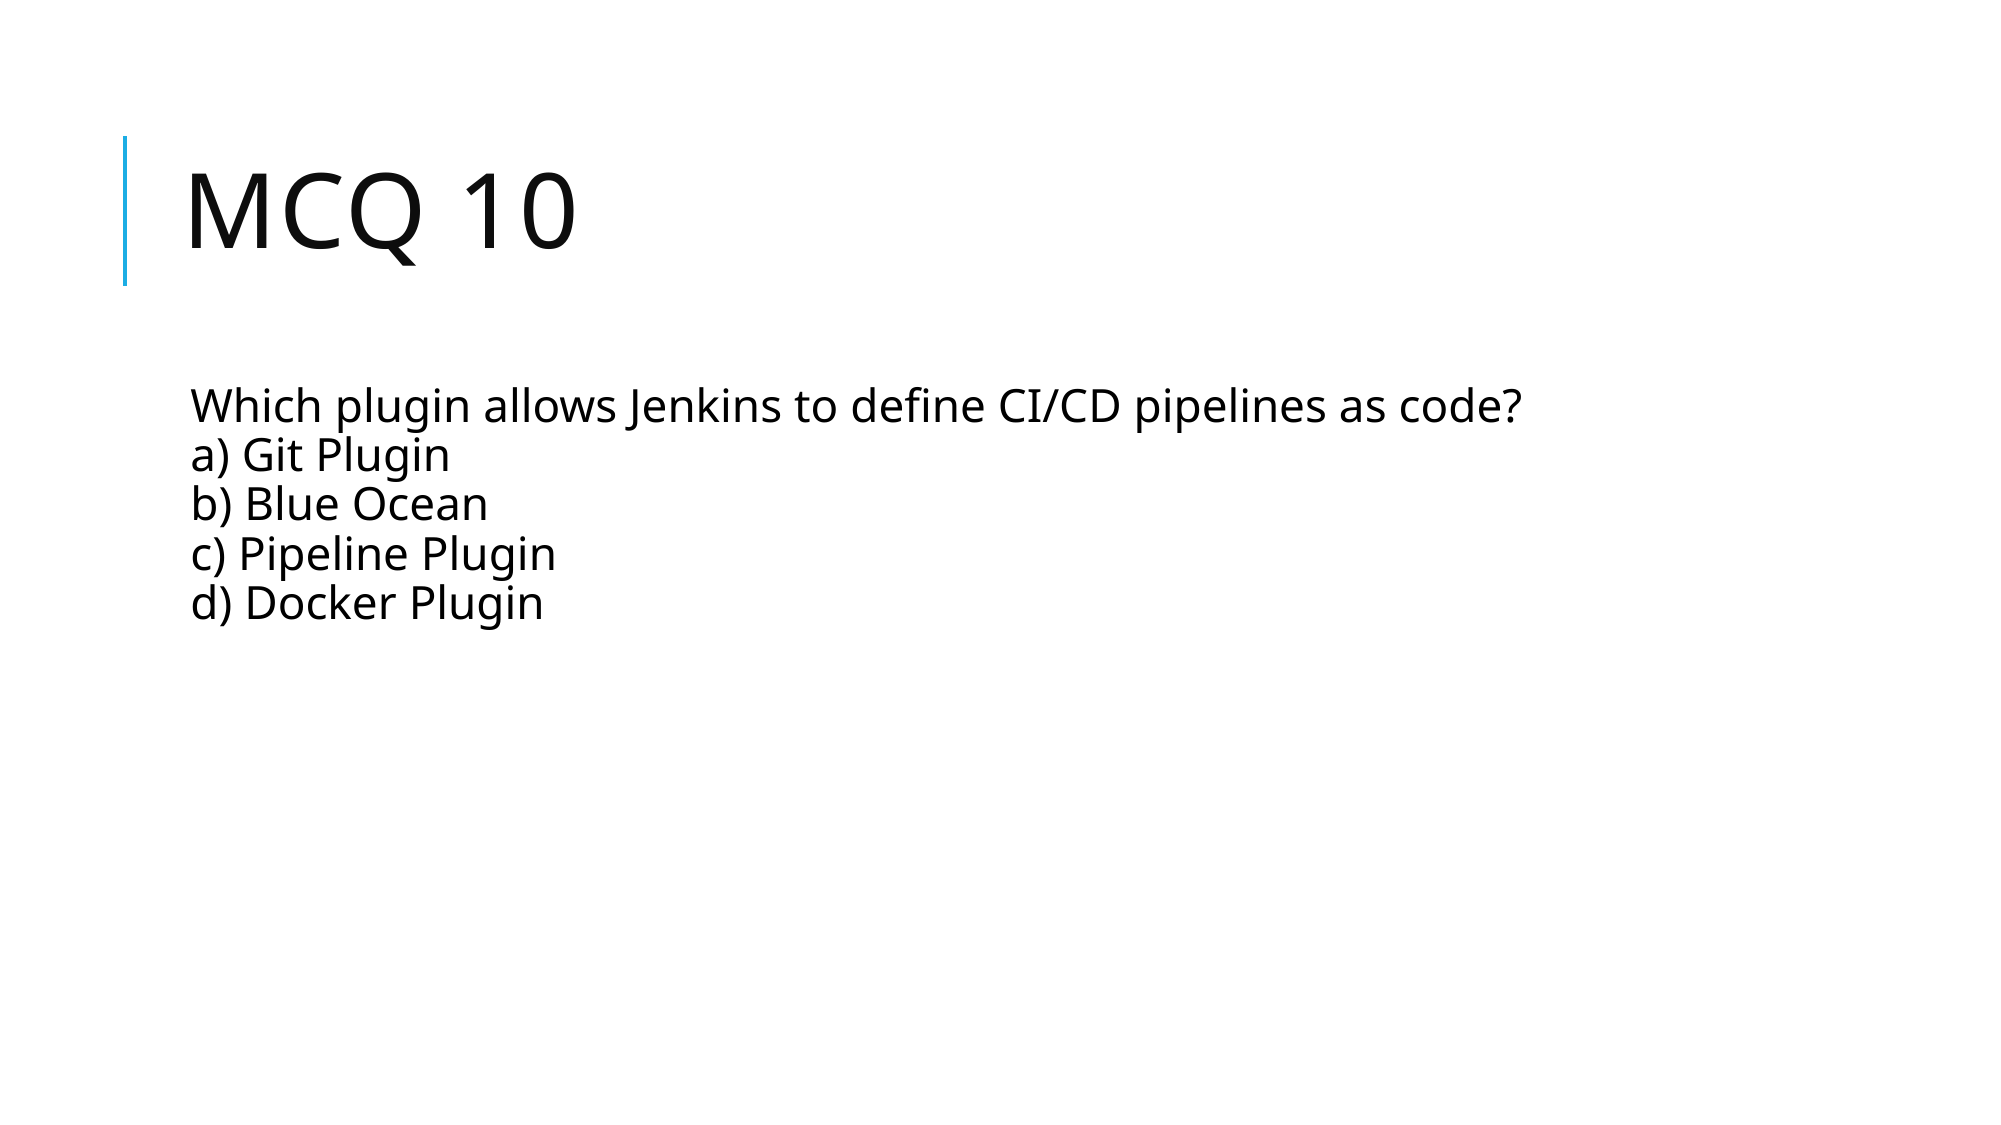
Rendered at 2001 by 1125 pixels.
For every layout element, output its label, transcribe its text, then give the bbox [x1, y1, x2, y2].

list Which plugin allows Jenkins to define CI/CD pipelines as code? a) Git Plugin b) Blue Ocean c) Pipeline Plugin d) Docker Plugin [168, 375, 1763, 1035]
title Mcq 10 [168, 96, 1763, 342]
